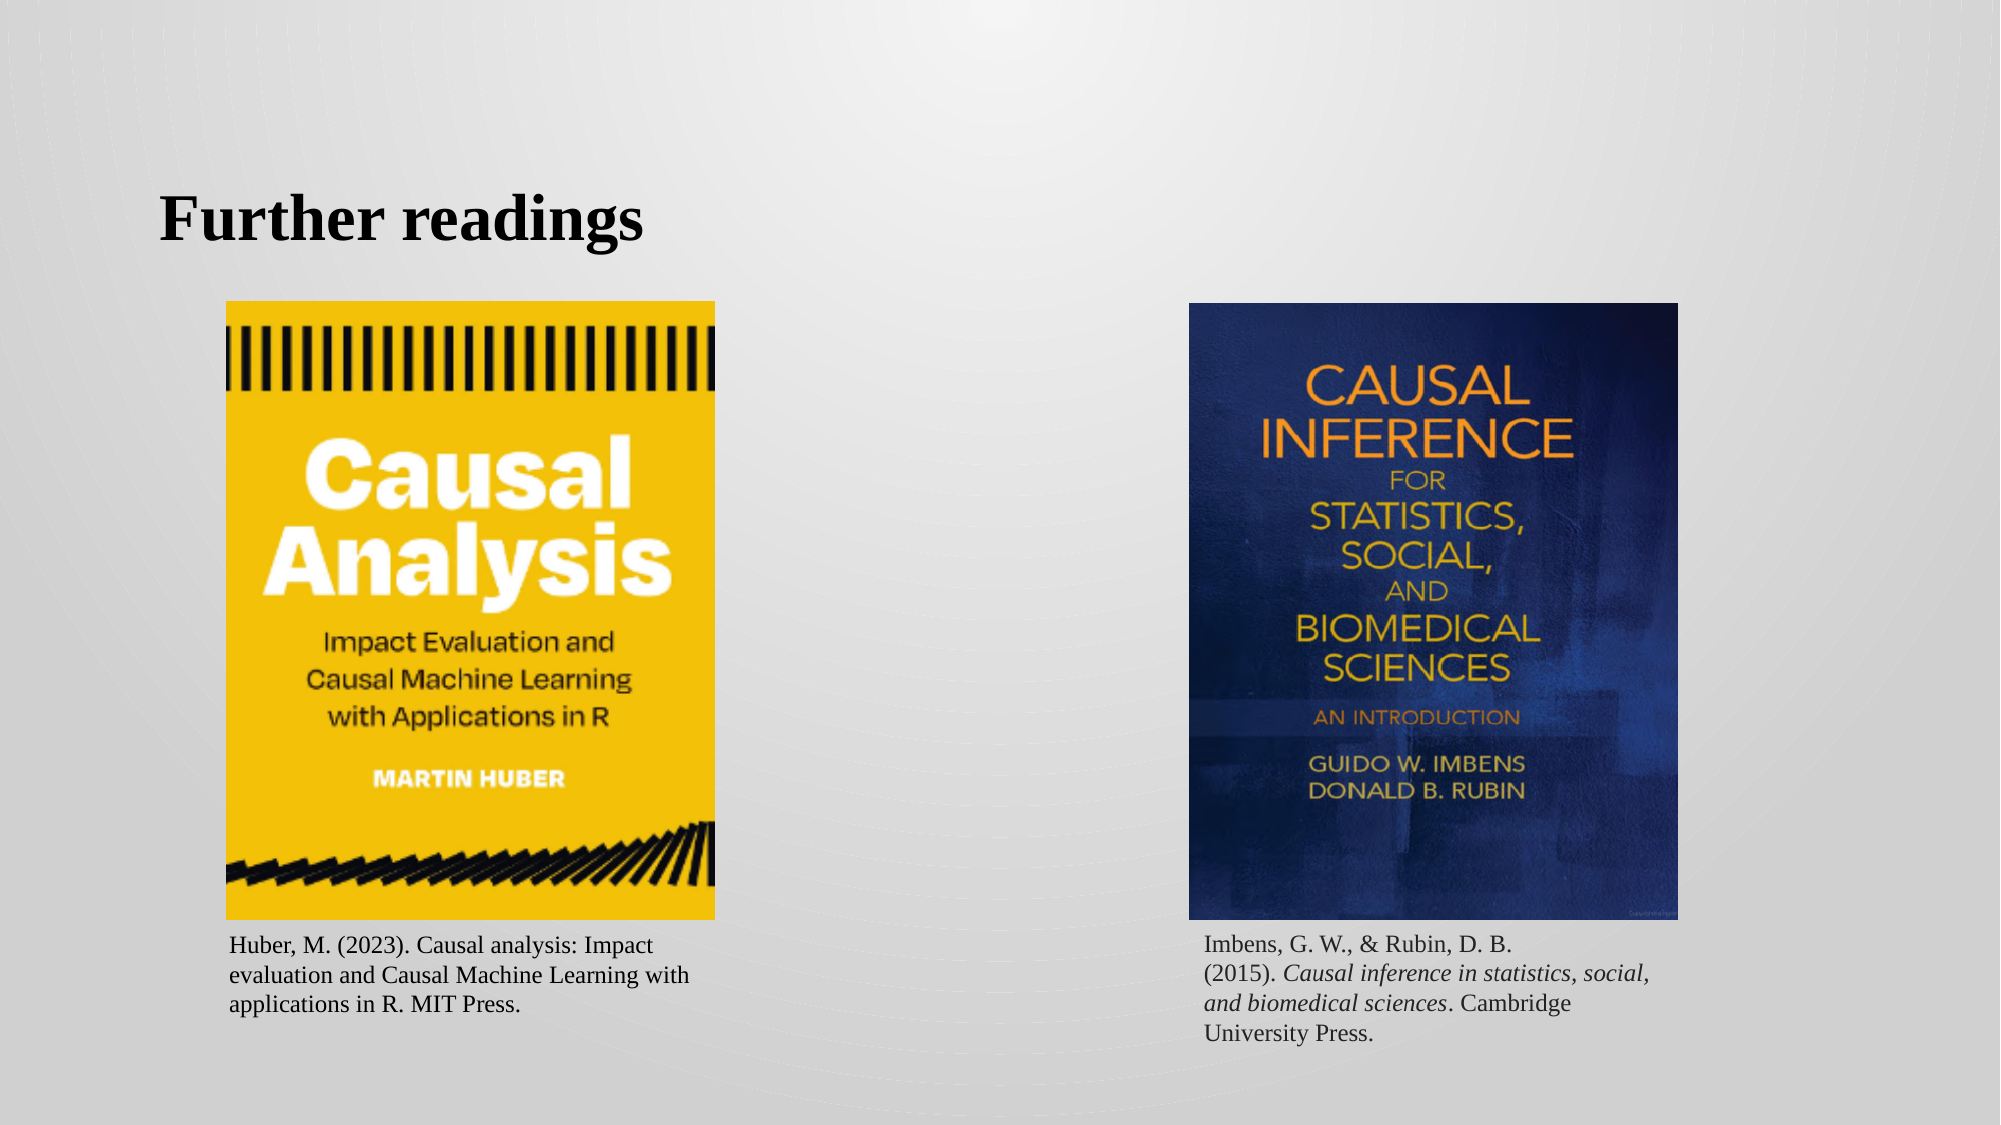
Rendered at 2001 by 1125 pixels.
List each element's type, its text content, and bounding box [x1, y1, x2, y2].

text_box Imbens, G. W., & Rubin, D. B. (2015). Causal inference in statistics, social, and biomedical sciences. Cambridge University Press. [1189, 920, 1678, 1055]
picture [1188, 303, 1678, 920]
picture [226, 301, 716, 920]
title Further readings [144, 90, 1707, 263]
text_box Huber, M. (2023). Causal analysis: Impact evaluation and Causal Machine Learning with applications in R. MIT Press. [214, 920, 715, 1026]
